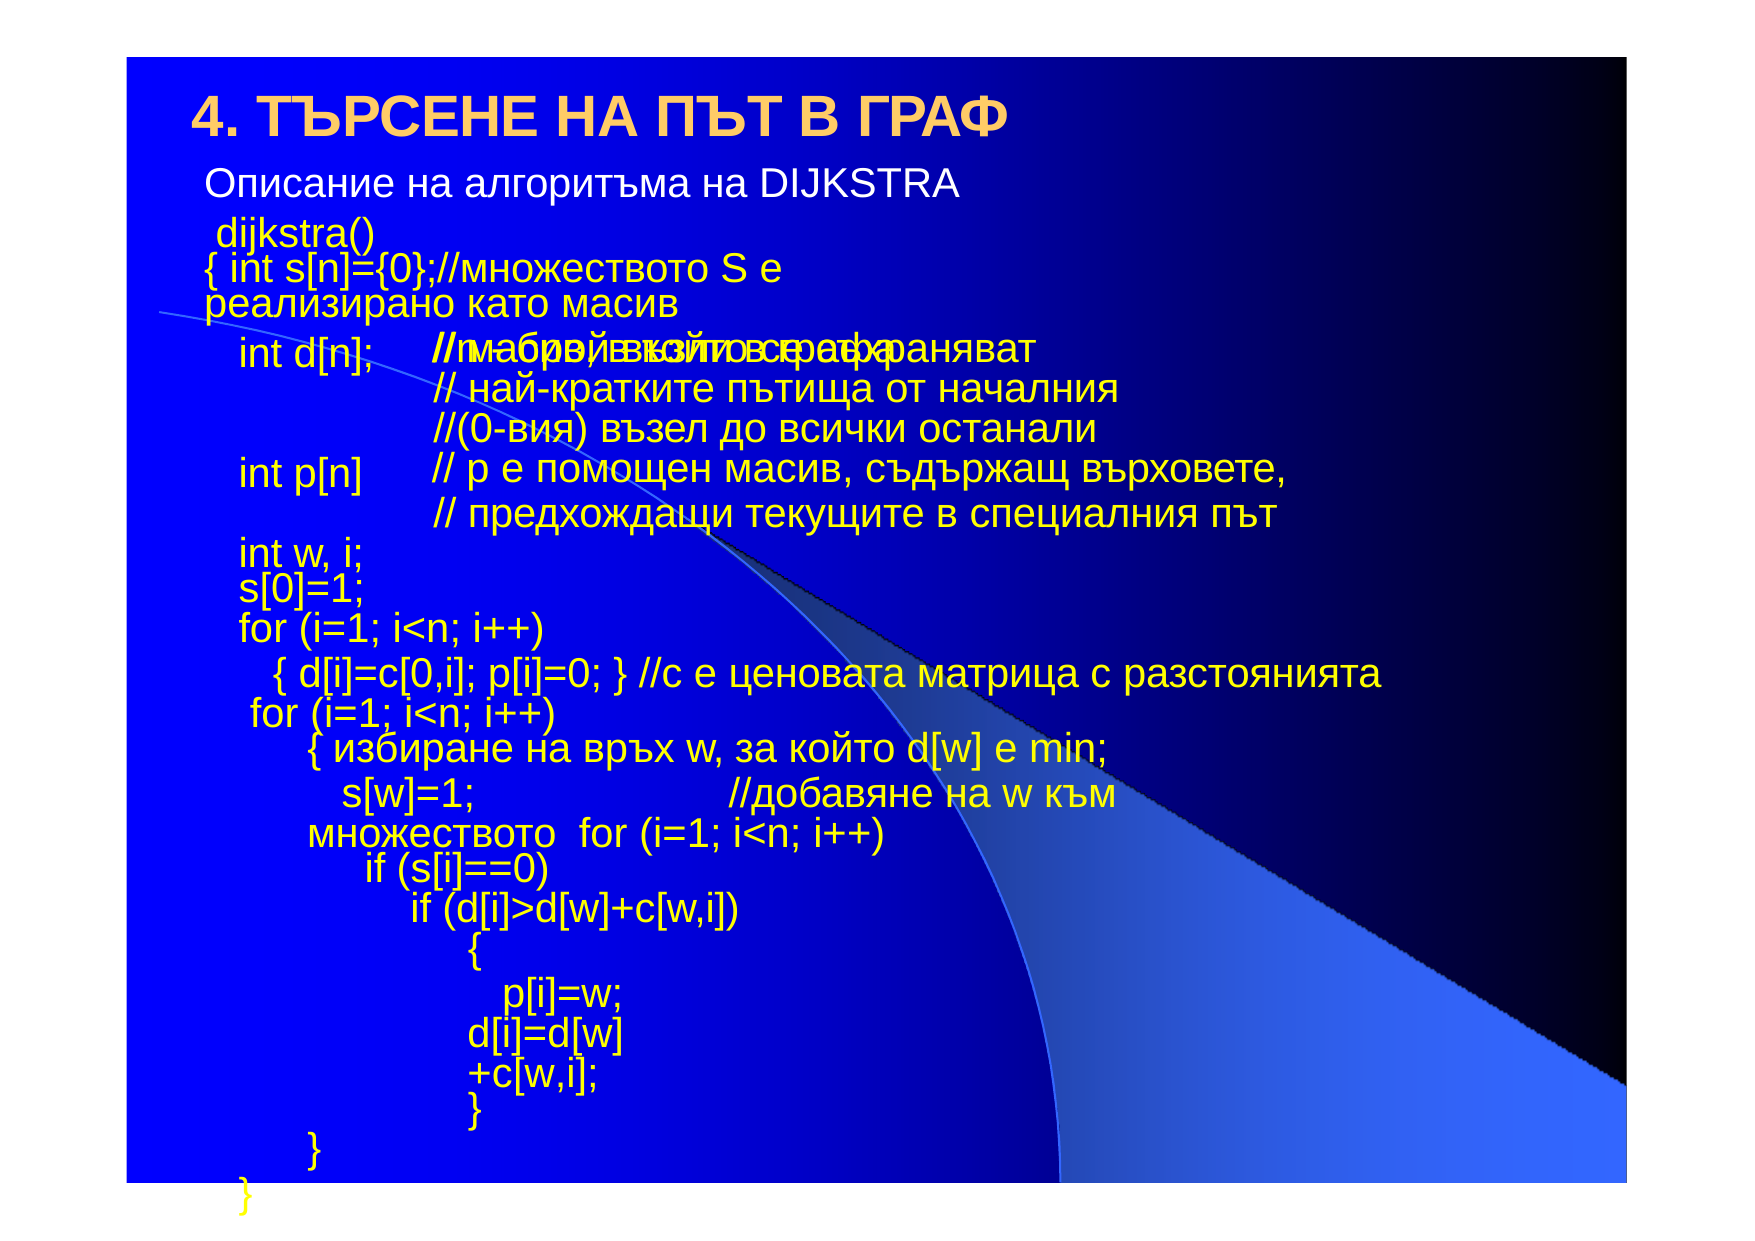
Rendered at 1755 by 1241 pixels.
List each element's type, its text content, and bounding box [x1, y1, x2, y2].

text_box Описание на алгоритъма на DIJKSTRA dijkstra() { int s[n]={0};//множеството S е реализирано като масив //n - брой възли в графа [202, 153, 1276, 371]
text_box // масив, в който се съхраняват // най-кратките пътища от началния //(0-вия) възел до всички останали // р е помощен масив, съдържащ върховете, // предхождащи текущите в специалния път [429, 323, 1294, 536]
text_box s[0]=1; for (i=1; i<n; i++) { d[i]=c[0,i]; p[i]=0; } //c е ценовата матрица с разстоянията for (i=1; i<n; i++) { избиране на връх w, за който d[w] е min; s[w]=1; //добавяне на w към множеството for (i=1; i<n; i++) if (s[i]==0) if (d[i]>d[w]+c[w,i]) { p[i]=w; d[i]=d[w]+c[w,i]; } } } [202, 563, 1389, 1216]
picture [126, 57, 1627, 1183]
text_box int p[n] int w, i; [236, 443, 368, 563]
text_box int d[n]; [236, 323, 378, 376]
picture [405, 371, 429, 380]
title 4. ТЪРСЕНЕ НА ПЪТ В ГРАФ [189, 76, 1022, 286]
